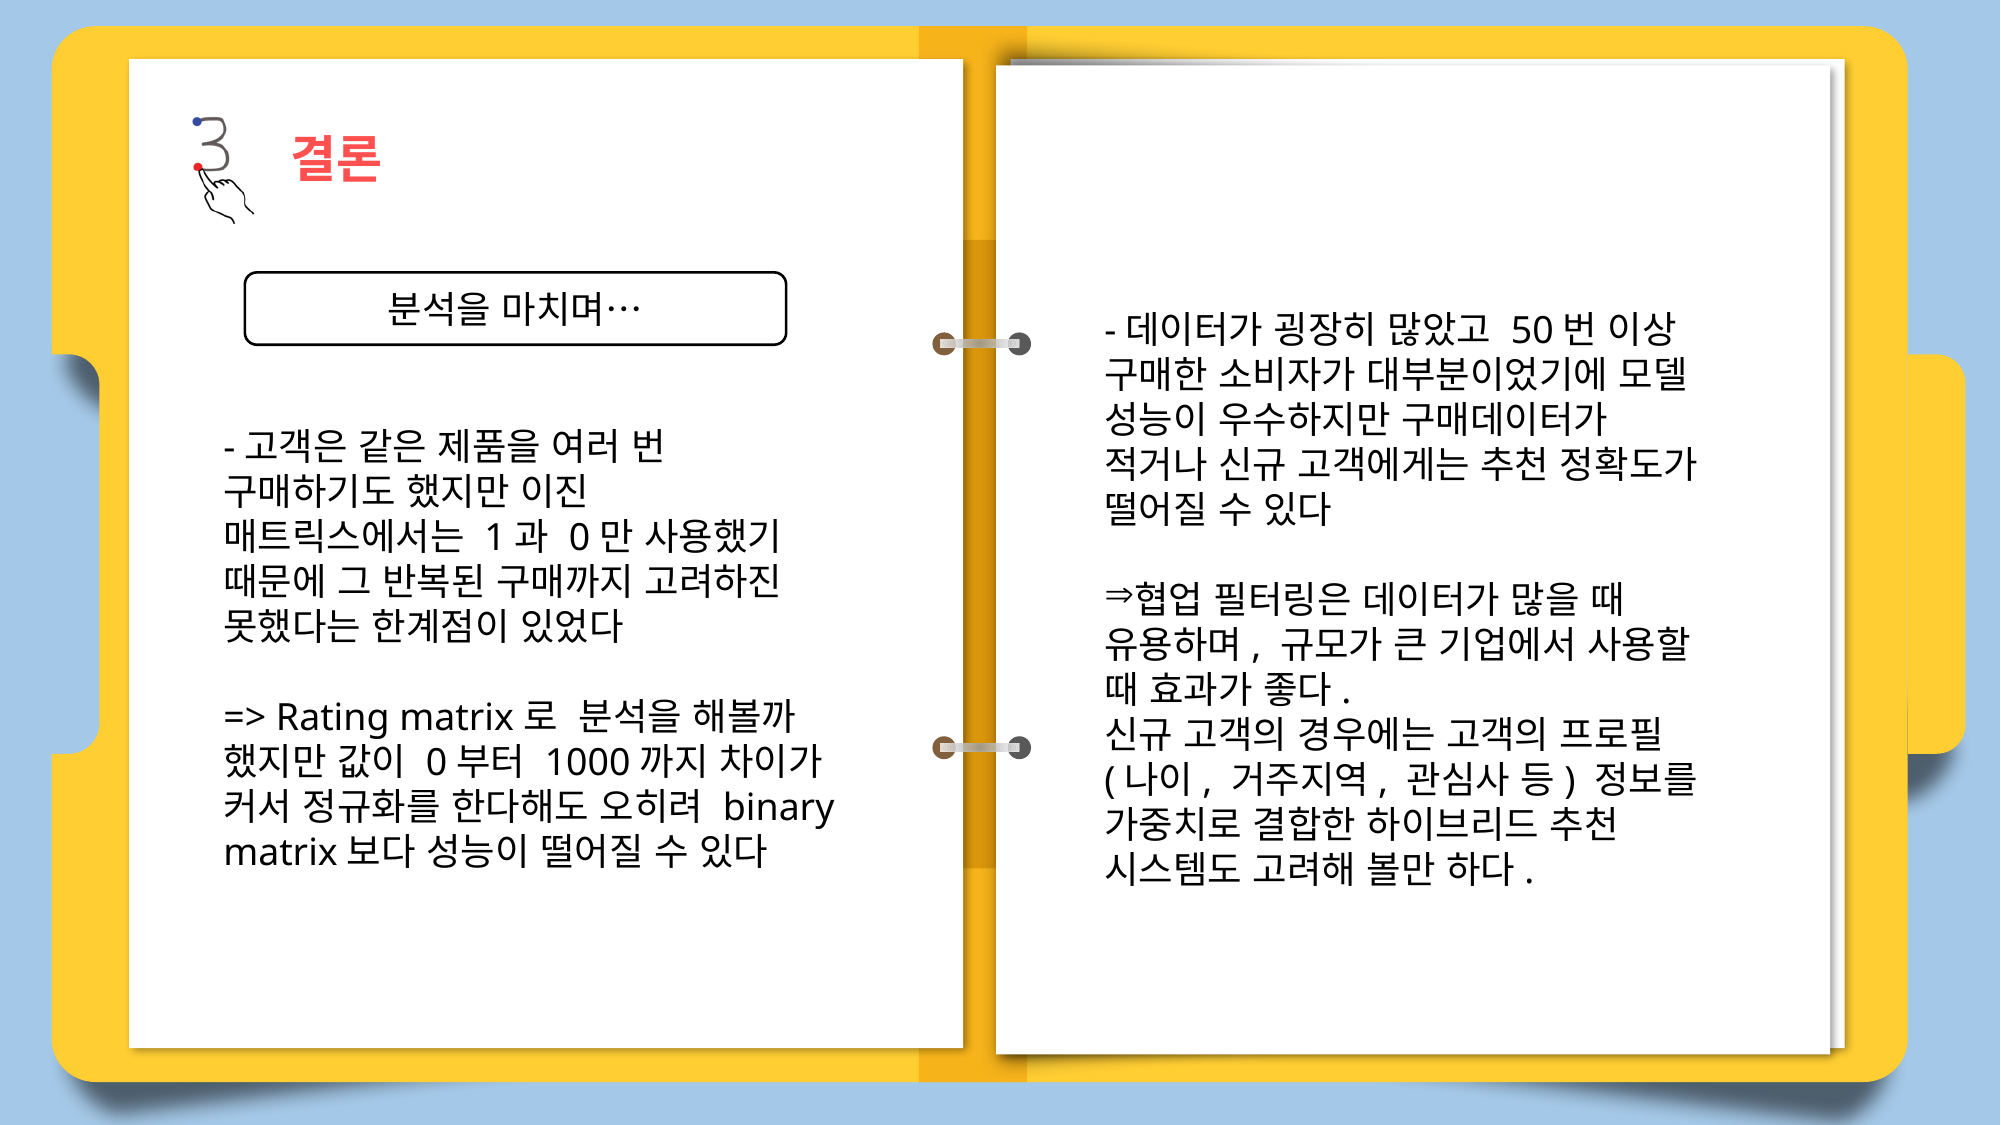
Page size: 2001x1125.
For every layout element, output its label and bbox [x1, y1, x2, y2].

text_box [41, 26, 1978, 1116]
picture [163, 110, 285, 232]
